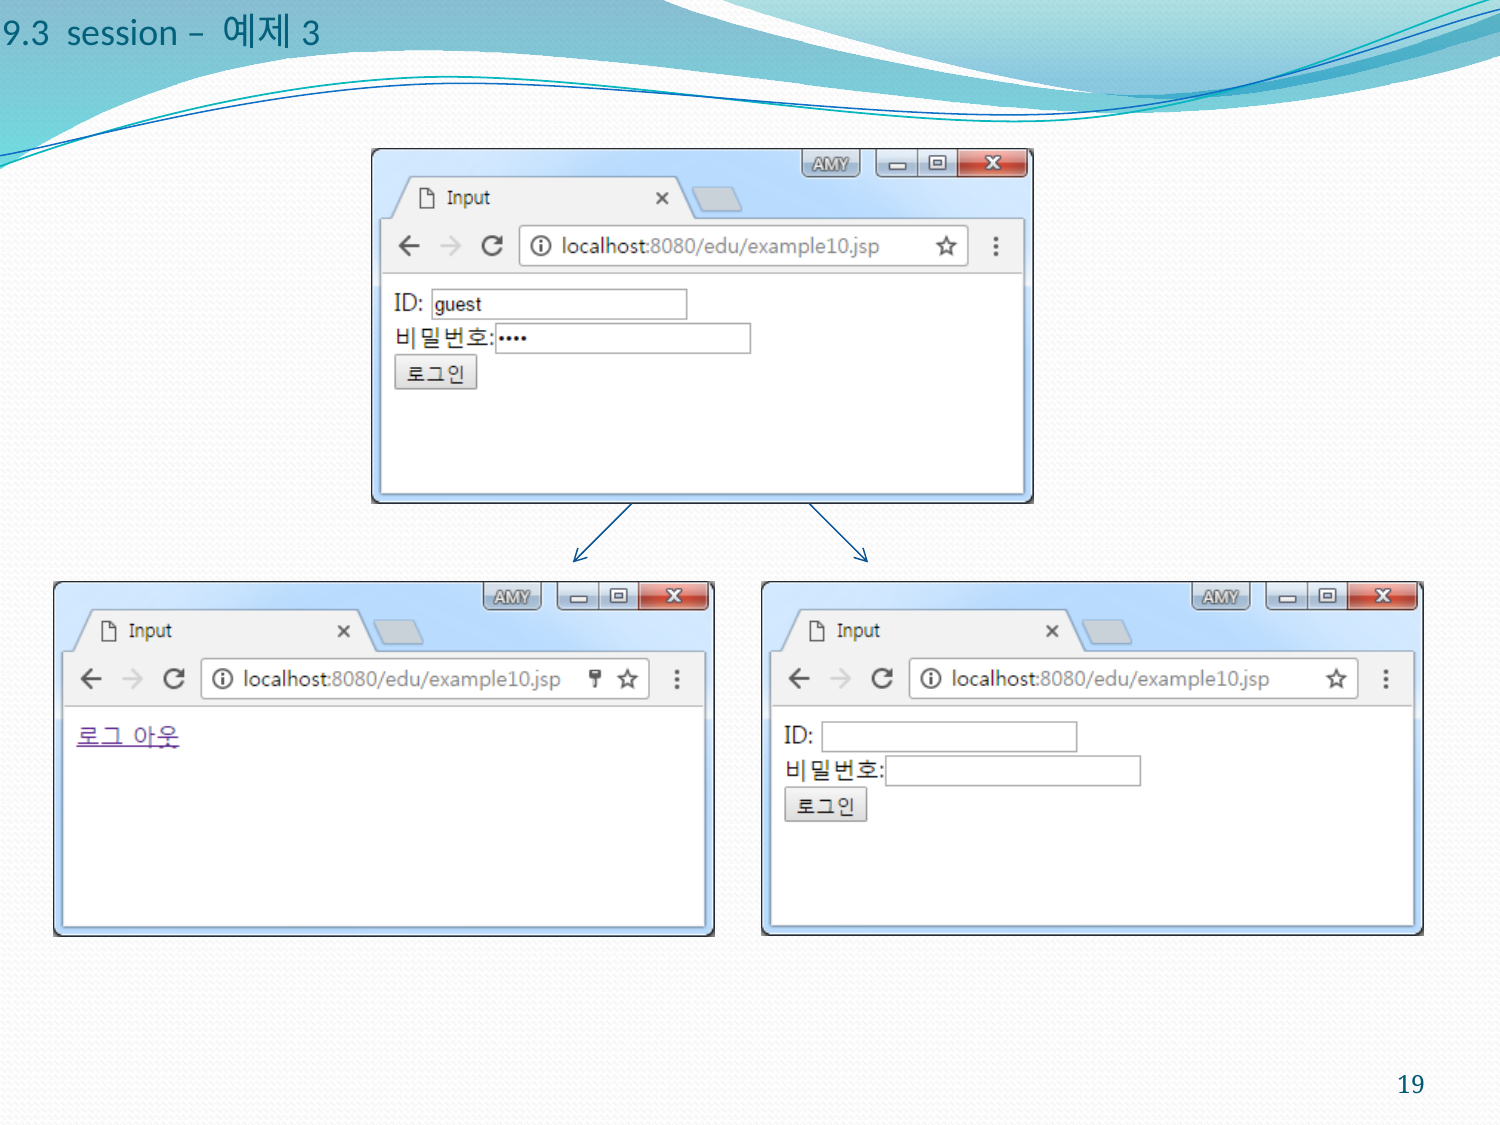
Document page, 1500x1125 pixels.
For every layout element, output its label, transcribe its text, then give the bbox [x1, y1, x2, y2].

picture [52, 581, 715, 937]
picture [761, 581, 1424, 937]
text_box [808, 503, 869, 563]
slide_number 19 [1299, 1042, 1425, 1103]
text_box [572, 503, 633, 563]
text_box 9.3 session – 예제3 [1, 0, 1365, 54]
picture [371, 148, 1034, 504]
